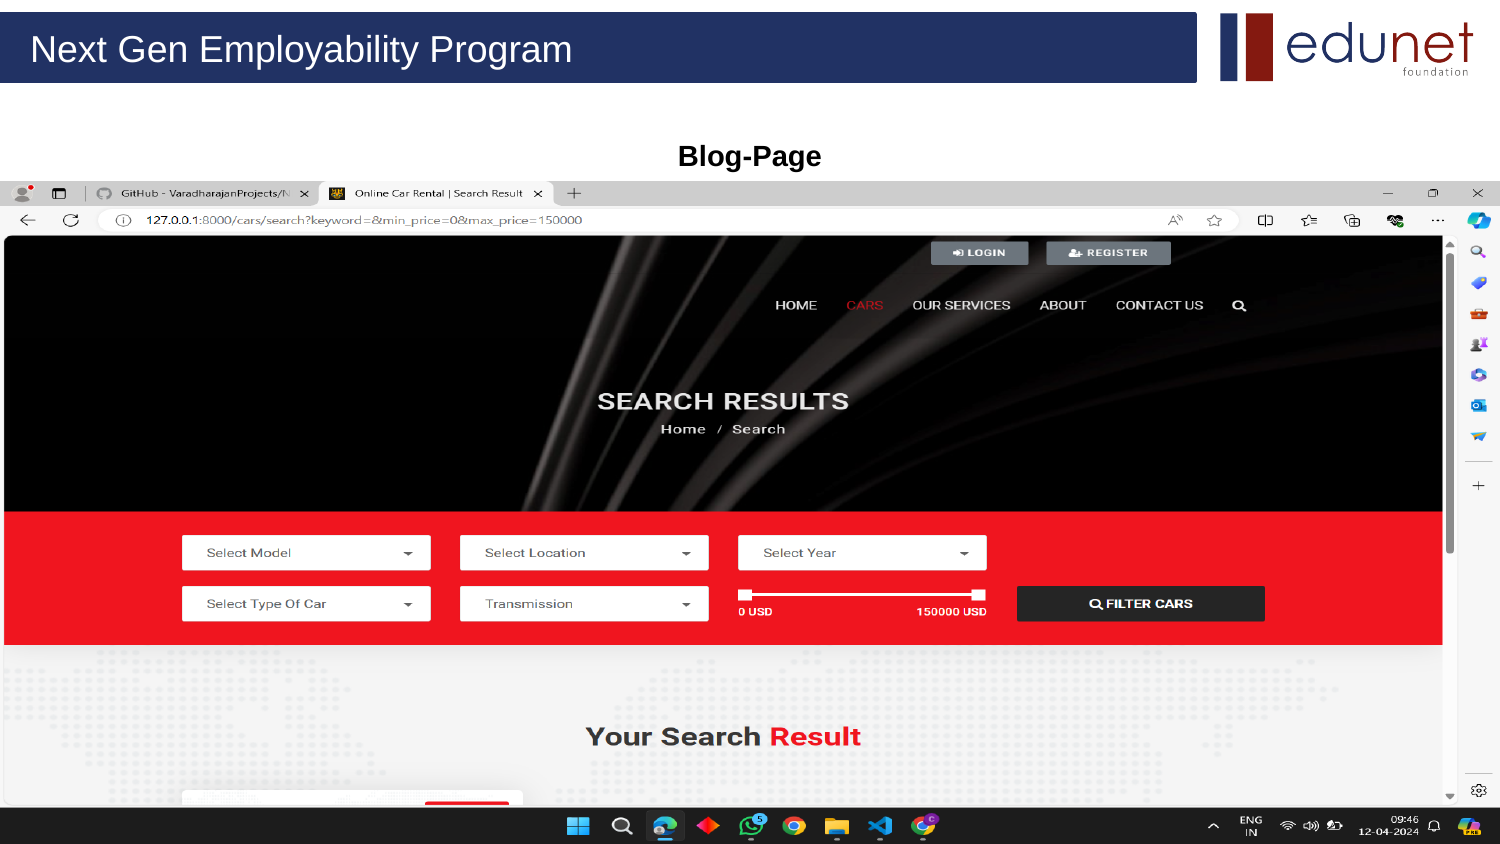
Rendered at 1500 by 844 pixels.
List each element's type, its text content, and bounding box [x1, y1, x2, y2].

picture [0, 181, 1500, 844]
title Blog-Page [103, 101, 1397, 180]
picture [1279, 14, 1482, 83]
